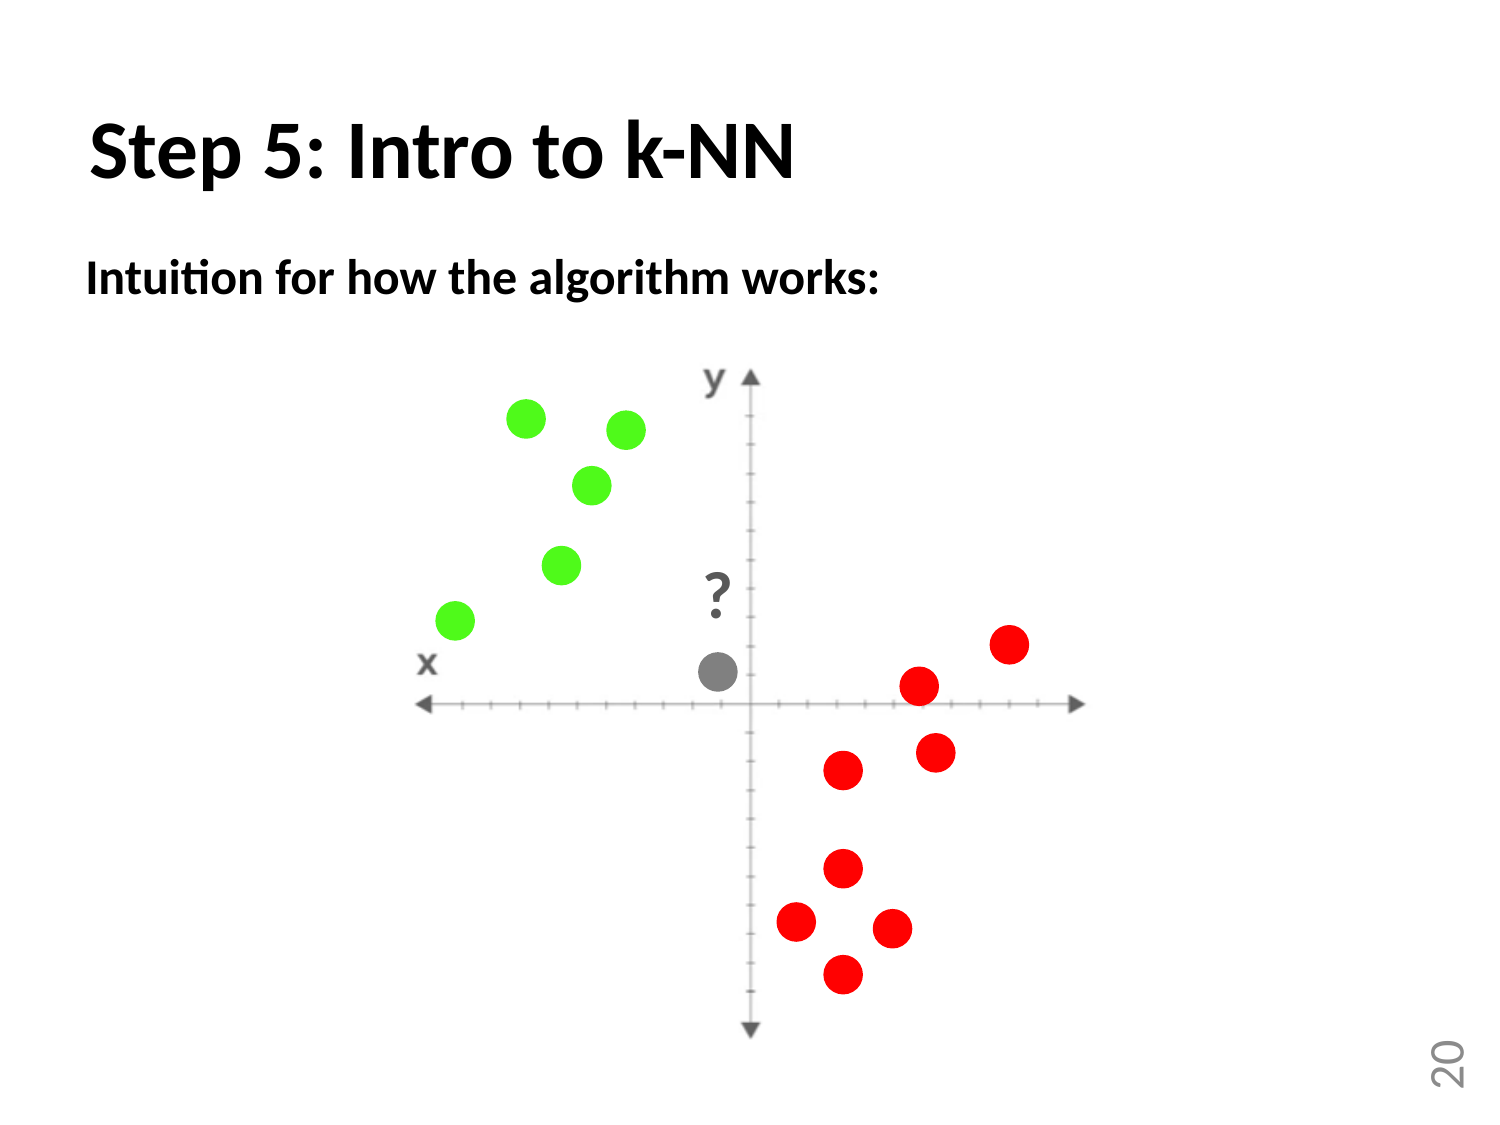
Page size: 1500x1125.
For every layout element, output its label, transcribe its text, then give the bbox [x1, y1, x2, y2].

picture [337, 332, 1147, 1076]
text_box Intuition for how the algorithm works: [70, 237, 1434, 313]
slide_number 20 [1412, 1025, 1475, 1125]
text_box Step 5: Intro to k-NN [74, 87, 1438, 203]
